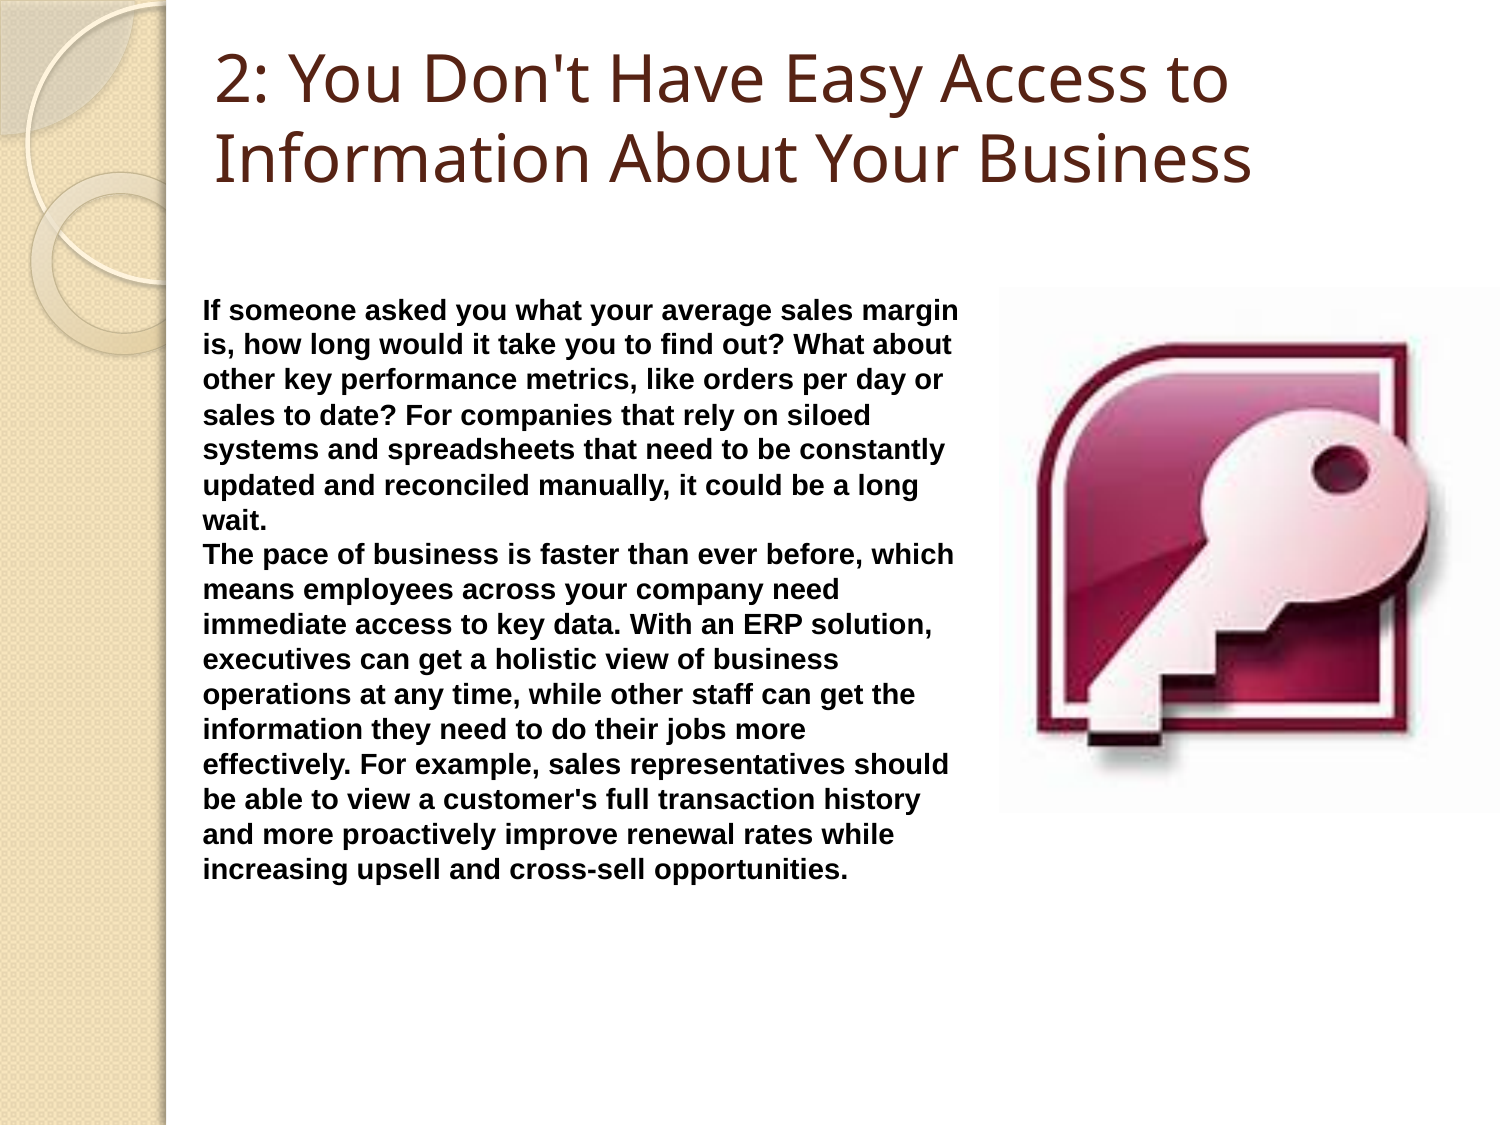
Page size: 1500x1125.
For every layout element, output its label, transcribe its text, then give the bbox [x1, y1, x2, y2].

picture [999, 287, 1500, 813]
title 2: You Don't Have Easy Access to Information About Your Business [200, 62, 1430, 250]
text_box If someone asked you what your average sales margin is, how long would it take you to find out? What about other key performance metrics, like orders per day or sales to date? For companies that rely on siloed systems and spreadsheets that need to be constantly updated and reconciled manually, it could be a long wait. The pace of business is faster than ever before, which means employees across your company need immediate access to key data. With an ERP solution, executives can get a holistic view of business operations at any time, while other staff can get the information they need to do their jobs more effectively. For example, sales representatives should be able to view a customer's full transaction history and more proactively improve renewal rates while increasing upsell and cross-sell opportunities. [187, 283, 975, 893]
